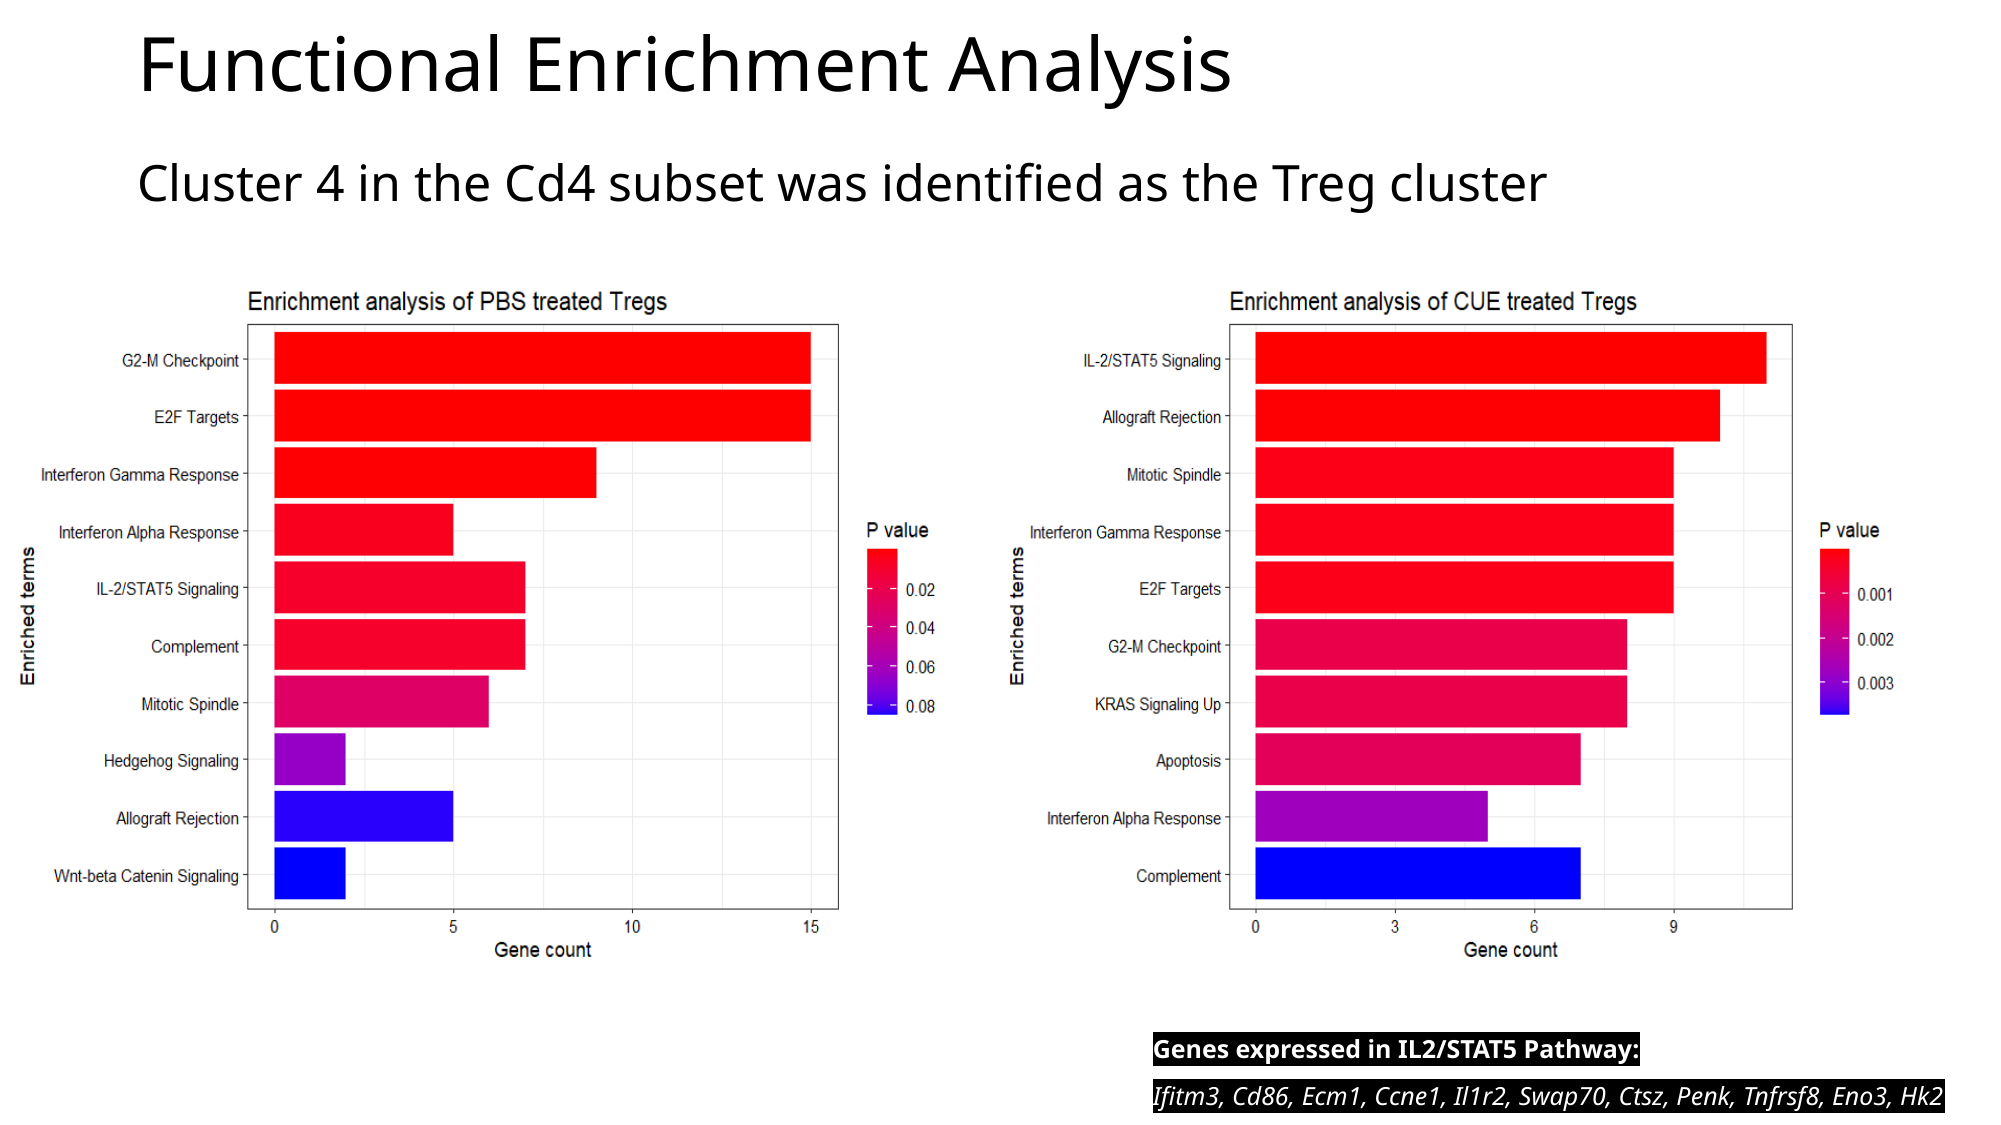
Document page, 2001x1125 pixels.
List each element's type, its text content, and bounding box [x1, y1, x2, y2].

title Functional Enrichment Analysis [137, 16, 1751, 108]
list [999, 279, 1913, 973]
text_box Cluster 4 in the Cd4 subset was identified as the Treg cluster [137, 151, 1751, 212]
text_box Genes expressed in IL2/STAT5 Pathway: Ifitm3, Cd86, Ecm1, Ccne1, Il1r2, Swap70, Ctsz, Penk, Tnfrsf8, Eno3, Hk2 [1150, 1016, 2000, 1111]
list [9, 279, 956, 973]
